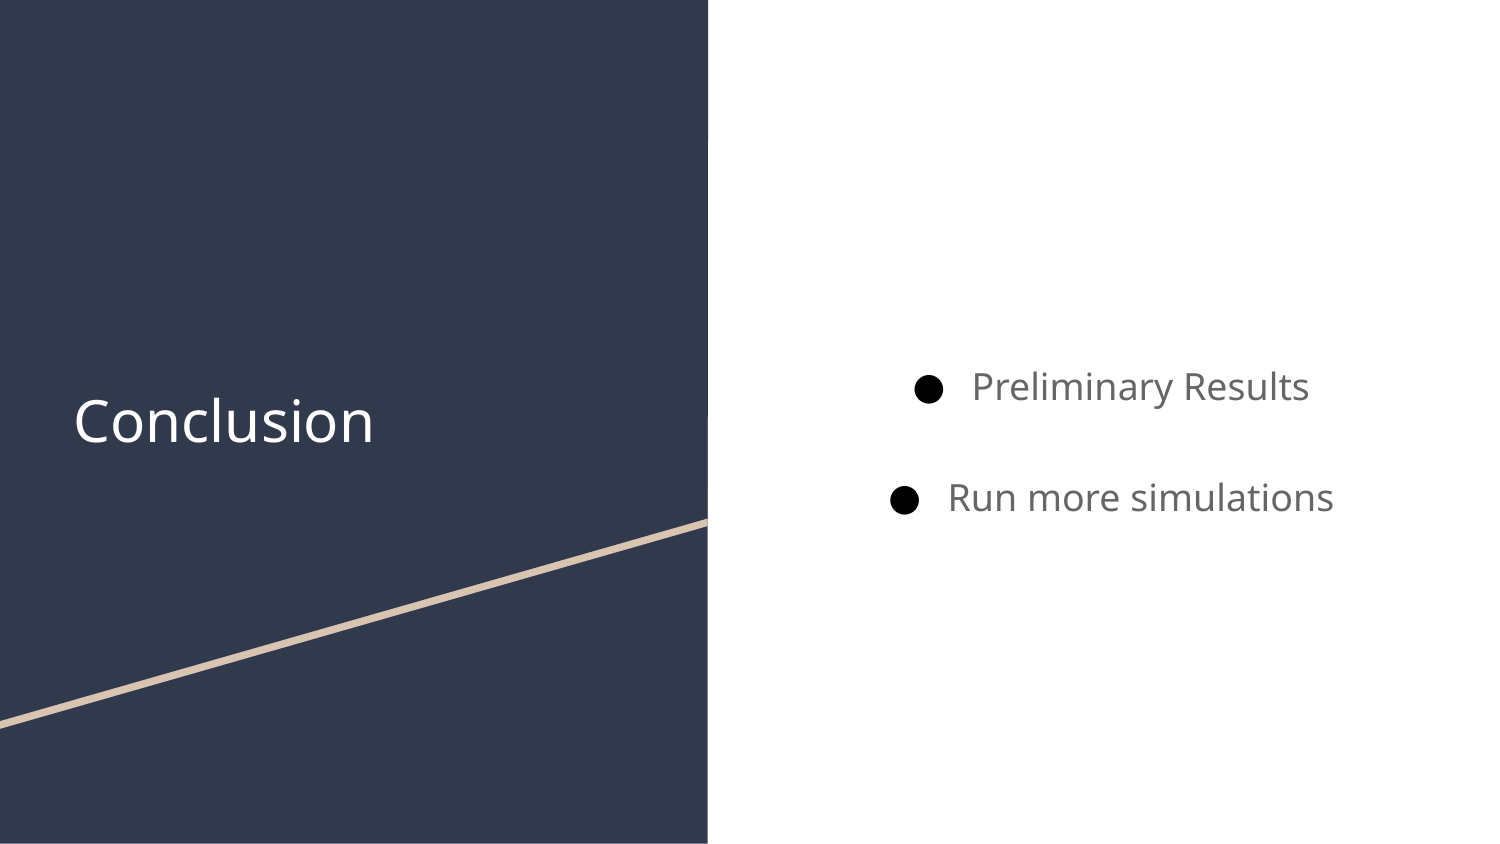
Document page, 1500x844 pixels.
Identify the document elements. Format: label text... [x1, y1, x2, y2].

list Preliminary Results Run more simulations [761, 82, 1446, 755]
title Conclusion [58, 369, 667, 474]
